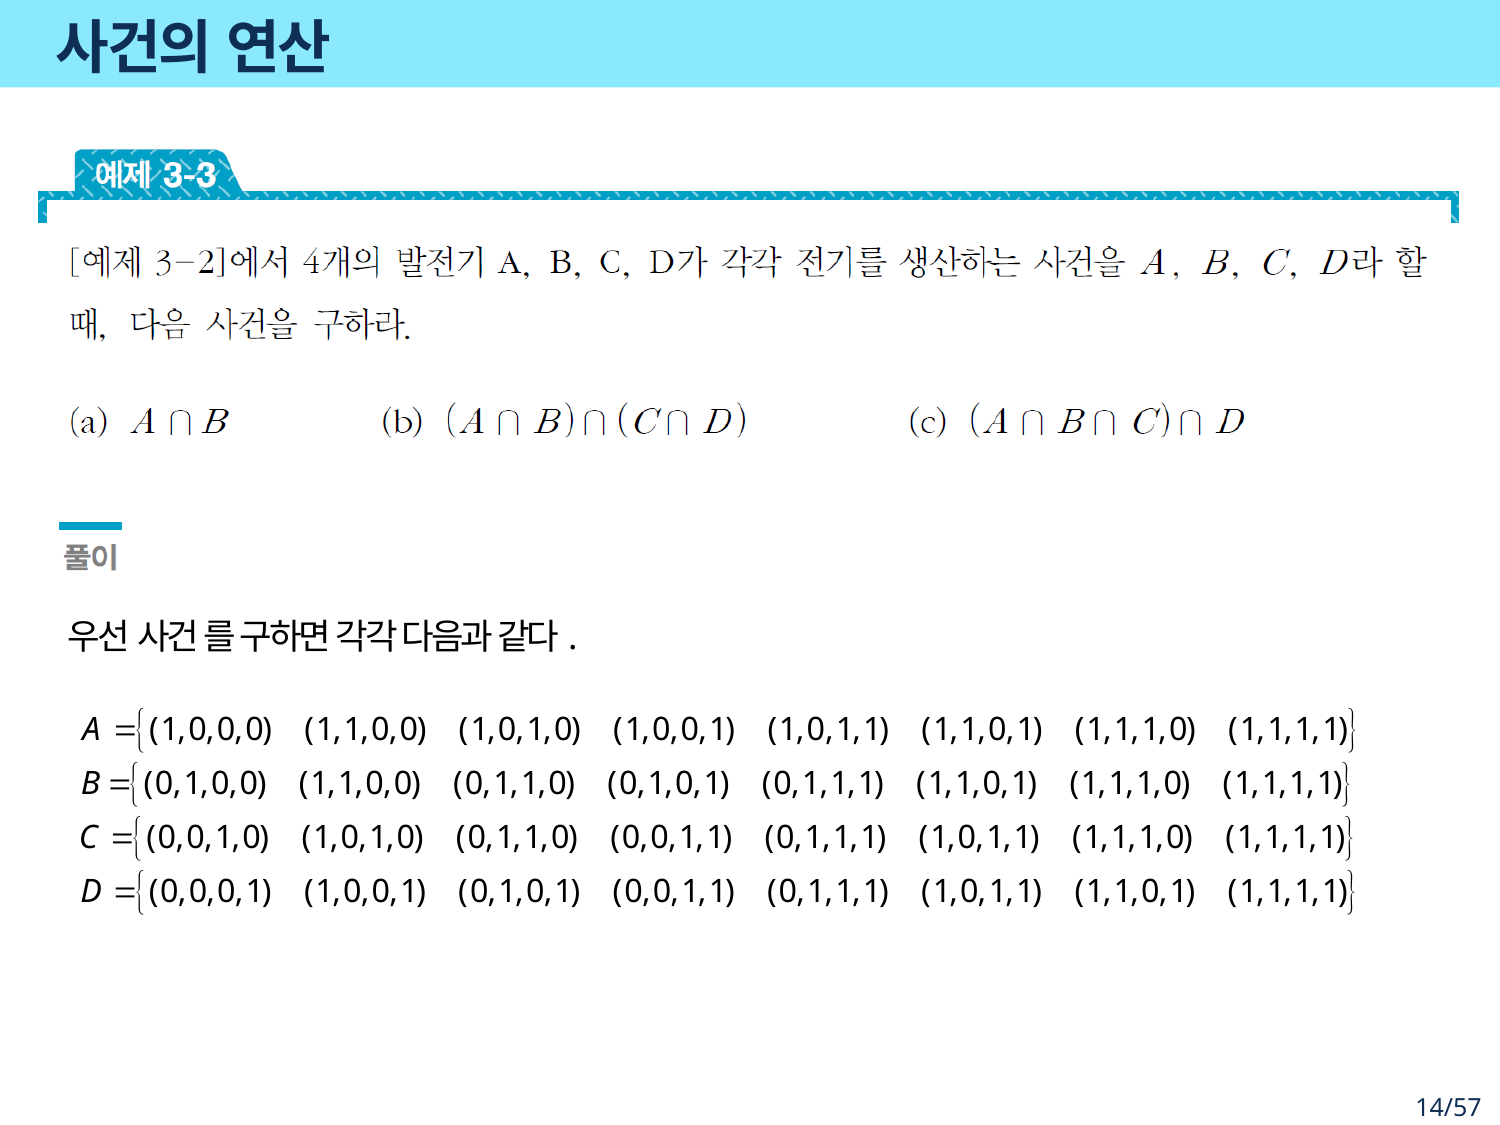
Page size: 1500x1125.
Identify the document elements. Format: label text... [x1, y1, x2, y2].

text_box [36, 139, 1469, 581]
title 사건의 연산 [40, 5, 1288, 84]
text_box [72, 704, 1371, 923]
